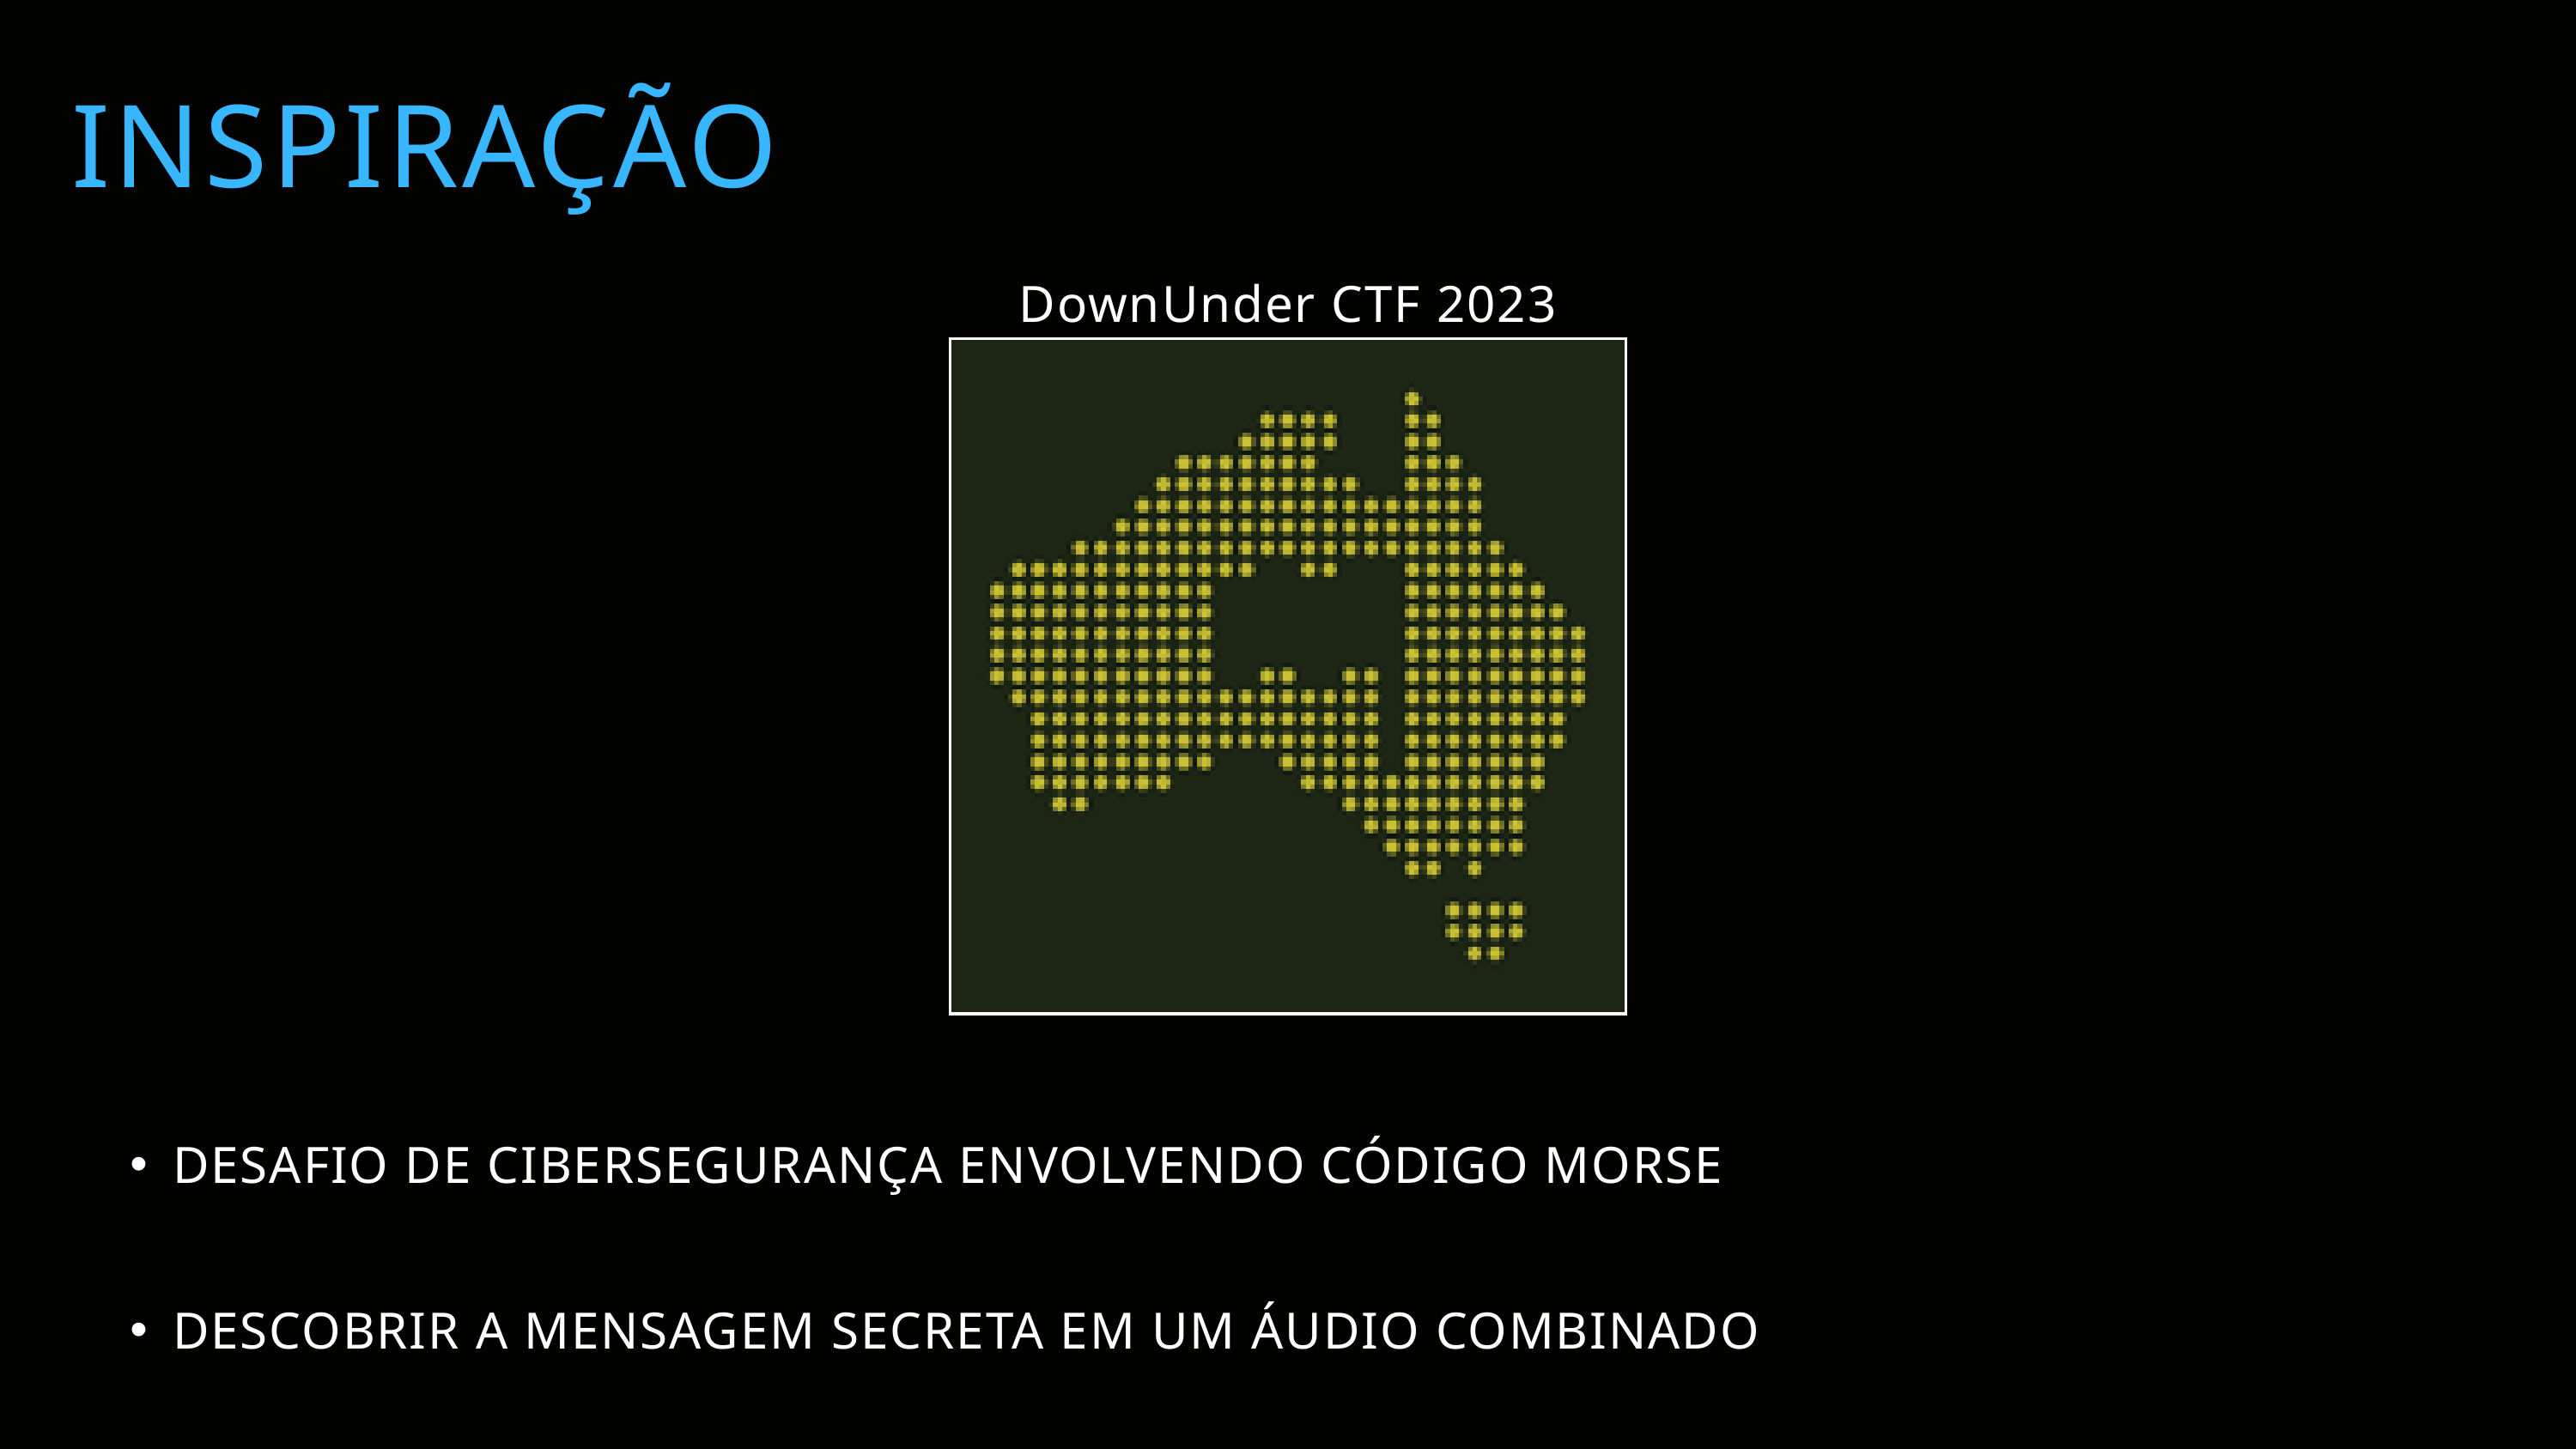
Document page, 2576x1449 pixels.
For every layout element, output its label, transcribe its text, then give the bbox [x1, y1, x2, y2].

text_box [950, 338, 1626, 1015]
text_box DownUnder CTF 2023 [950, 276, 1626, 333]
text_box DESAFIO DE CIBERSEGURANÇA ENVOLVENDO CÓDIGO MORSE DESCOBRIR A MENSAGEM SECRETA EM UM ÁUDIO COMBINADO [87, 1138, 2489, 1360]
text_box INSPIRAÇÃO [71, 84, 2092, 211]
